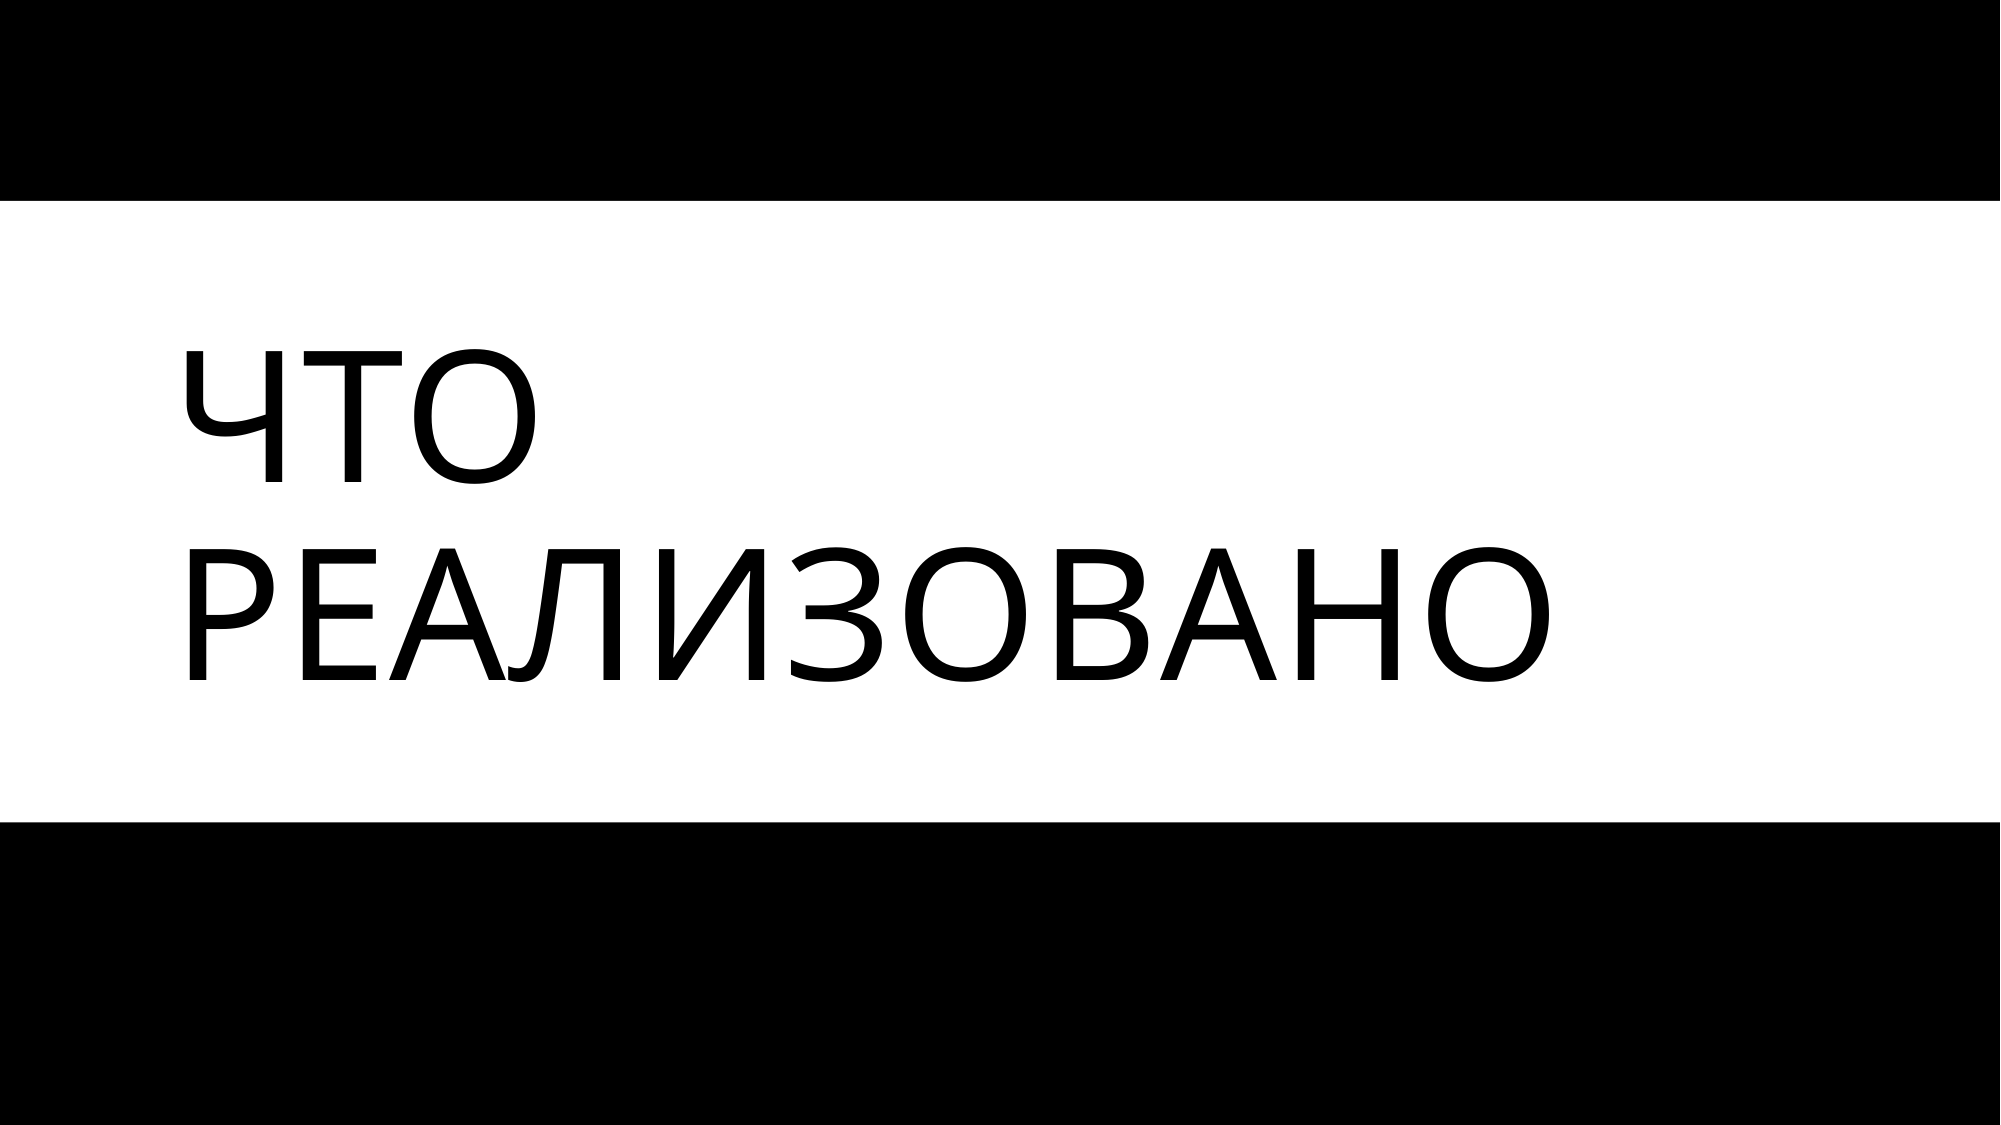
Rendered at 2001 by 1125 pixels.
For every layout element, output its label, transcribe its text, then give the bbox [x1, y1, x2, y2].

text_box [0, 823, 2000, 1125]
text_box [0, 200, 2000, 823]
text_box [0, 0, 2000, 200]
title Что реализовано [157, 302, 1842, 743]
